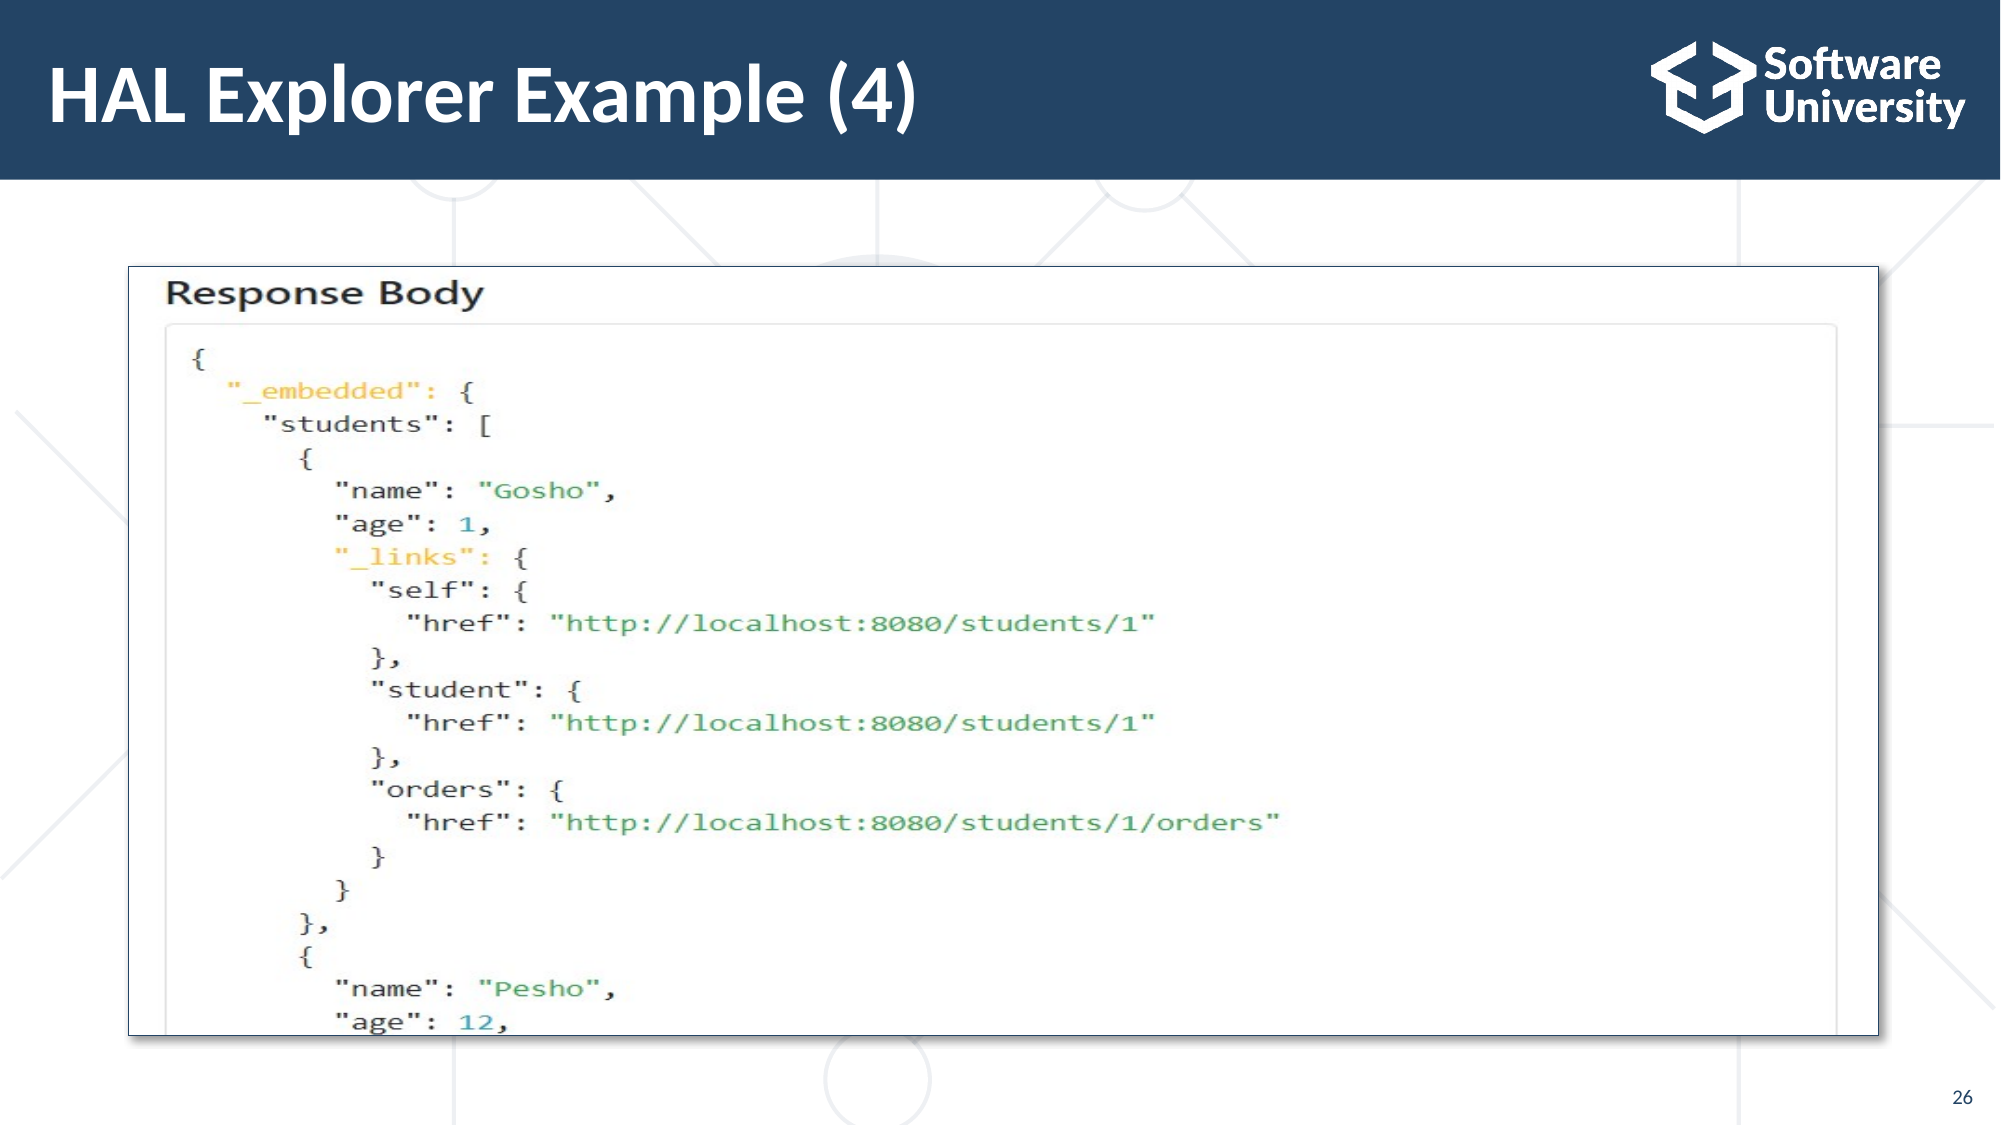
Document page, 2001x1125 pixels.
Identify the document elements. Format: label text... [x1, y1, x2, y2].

title HAL Explorer Example (4) [31, 16, 1625, 162]
picture [128, 266, 1879, 1036]
picture [1651, 41, 1966, 134]
slide_number 26 [1927, 1067, 1989, 1117]
